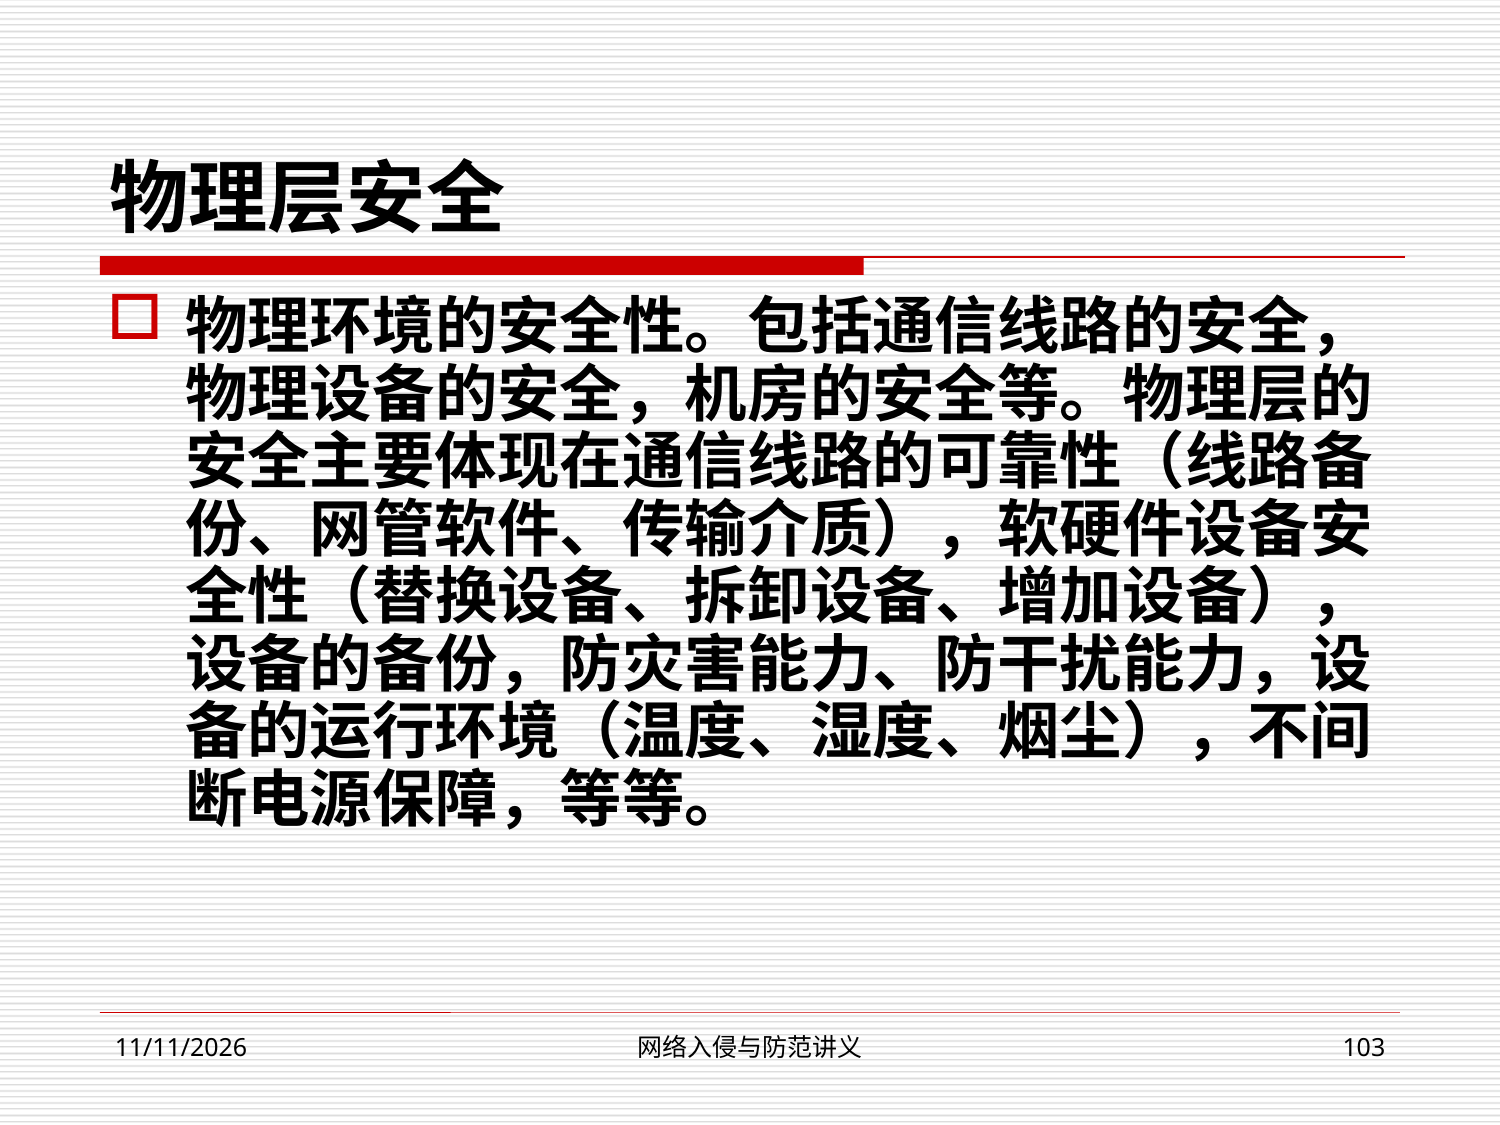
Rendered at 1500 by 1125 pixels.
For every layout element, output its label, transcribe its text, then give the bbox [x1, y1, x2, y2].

text_box 网络入侵与防范讲义 [512, 1024, 988, 1103]
list 物理环境的安全性。包括通信线路的安全，物理设备的安全，机房的安全等。物理层的安全主要体现在通信线路的可靠性（线路备份、网管软件、传输介质），软硬件设备安全性（替换设备、拆卸设备、增加设备），设备的备份，防灾害能力、防干扰能力，设备的运行环境（温度、湿度、烟尘），不间断电源保障，等等。 [92, 287, 1406, 988]
picture [0, 0, 1500, 1125]
text_box [99, 1024, 425, 1103]
text_box [1074, 1024, 1400, 1103]
title 物理层安全 [93, 49, 1407, 250]
